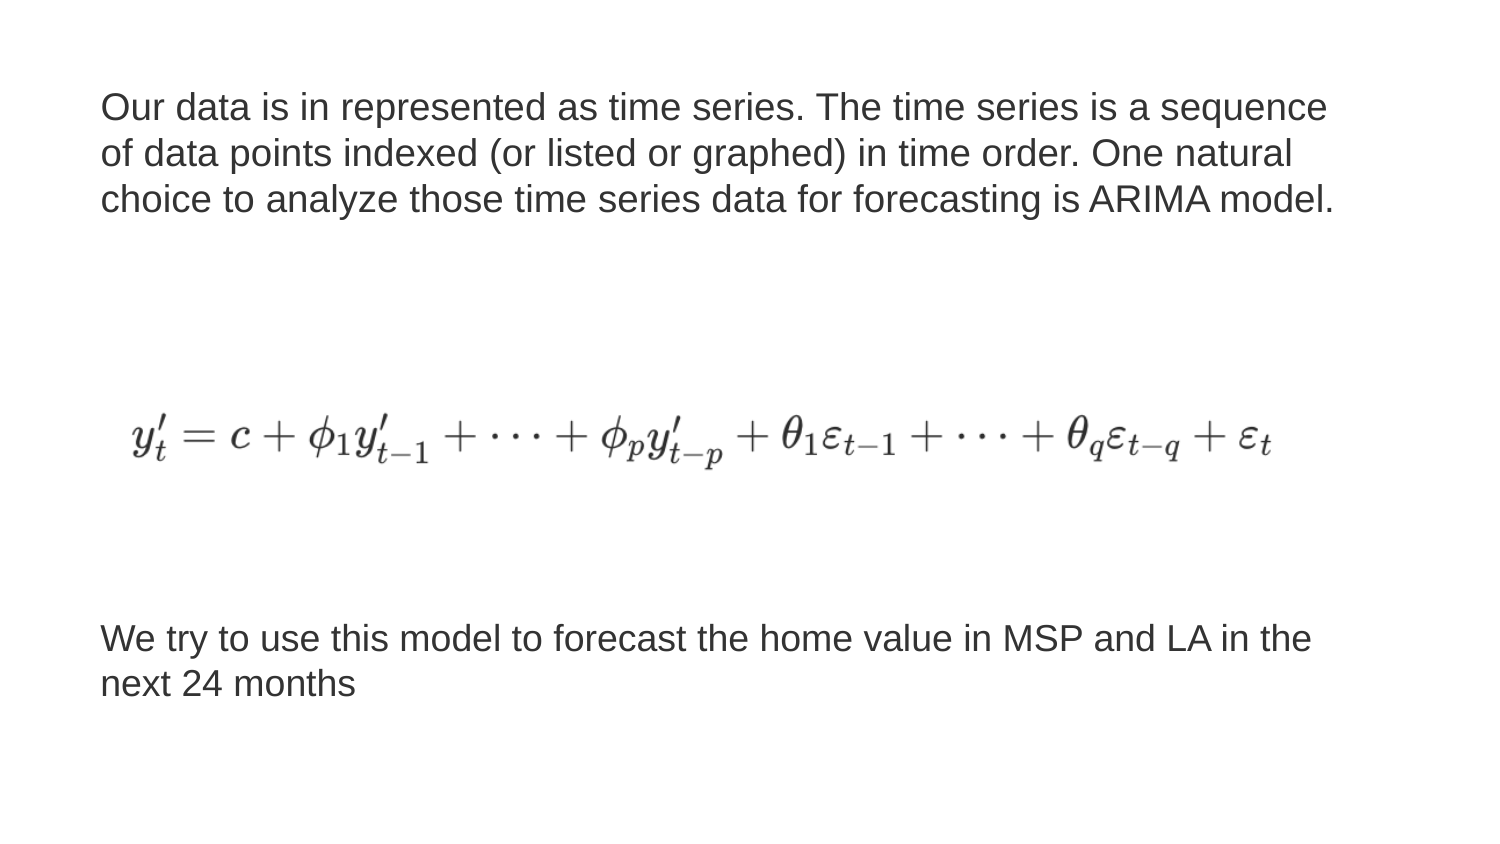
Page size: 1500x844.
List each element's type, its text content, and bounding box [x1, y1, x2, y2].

picture [129, 400, 1274, 483]
text_box Our data is in represented as time series. The time series is a sequence of data points indexed (or listed or graphed) in time order. One natural choice to analyze those time series data for forecasting is ARIMA model. [85, 66, 1358, 236]
text_box We try to use this model to forecast the home value in MSP and LA in the next 24 months [85, 598, 1341, 719]
